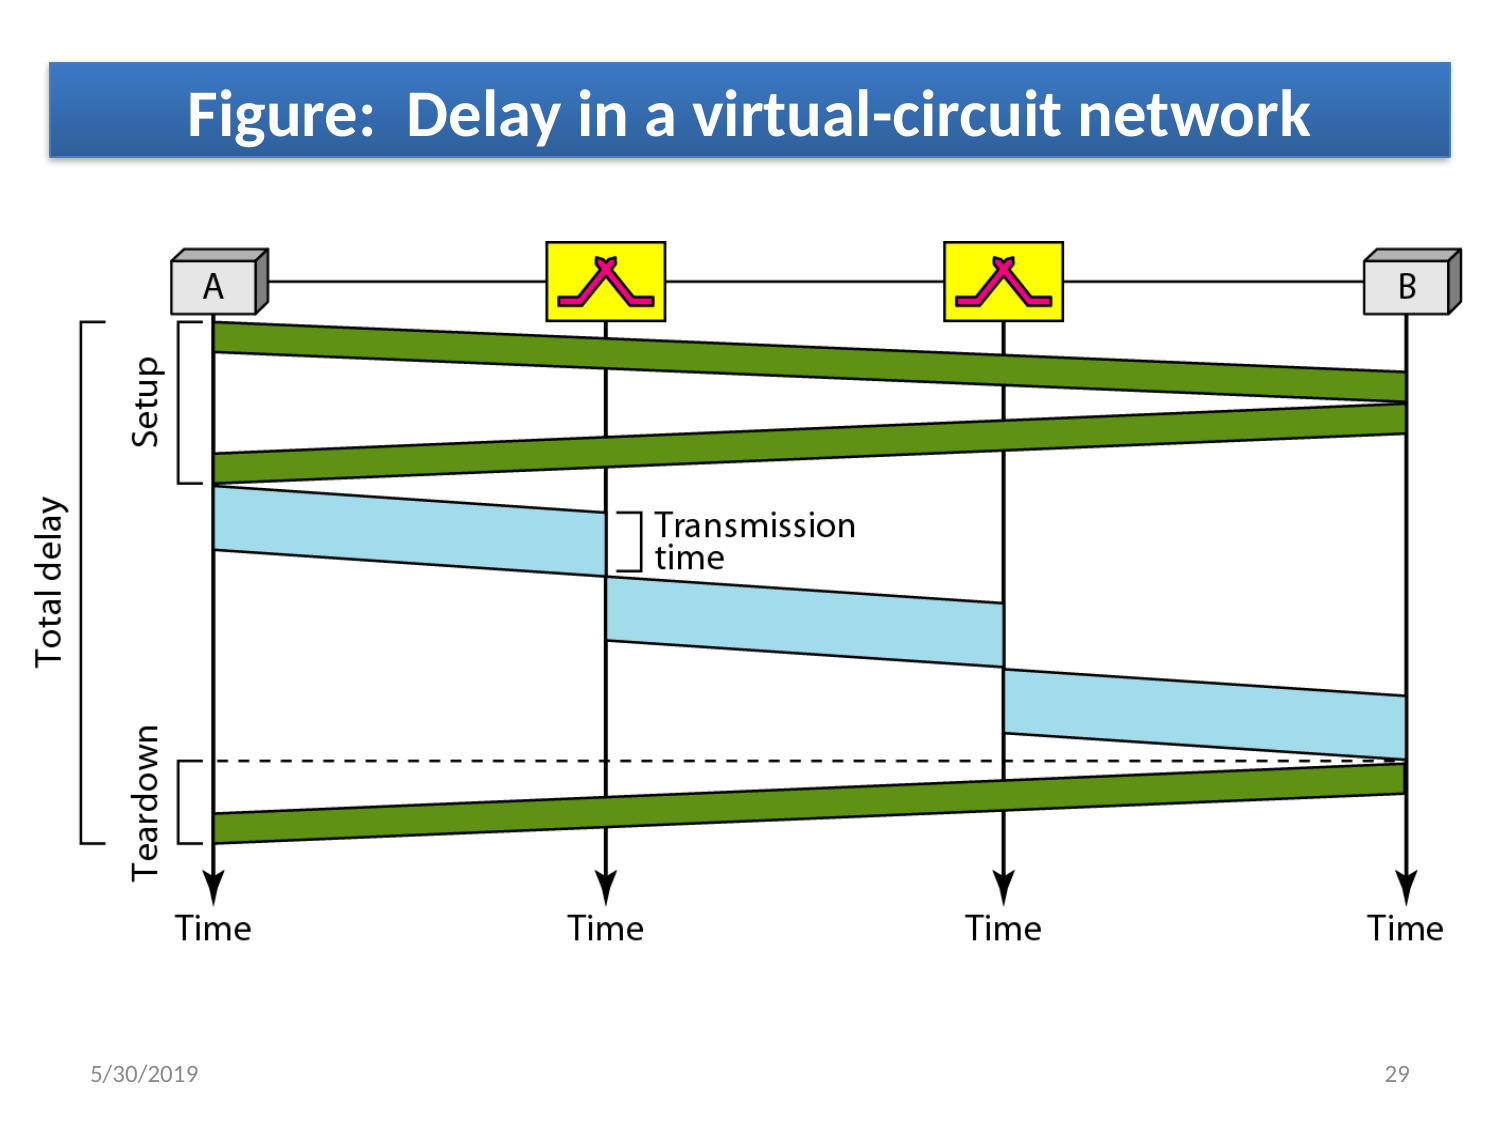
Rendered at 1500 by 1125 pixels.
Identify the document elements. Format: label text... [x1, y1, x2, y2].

picture [30, 241, 1463, 951]
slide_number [75, 1042, 425, 1103]
slide_number 29 [1074, 1042, 1425, 1103]
text_box Figure: Delay in a virtual-circuit network [49, 62, 1451, 158]
